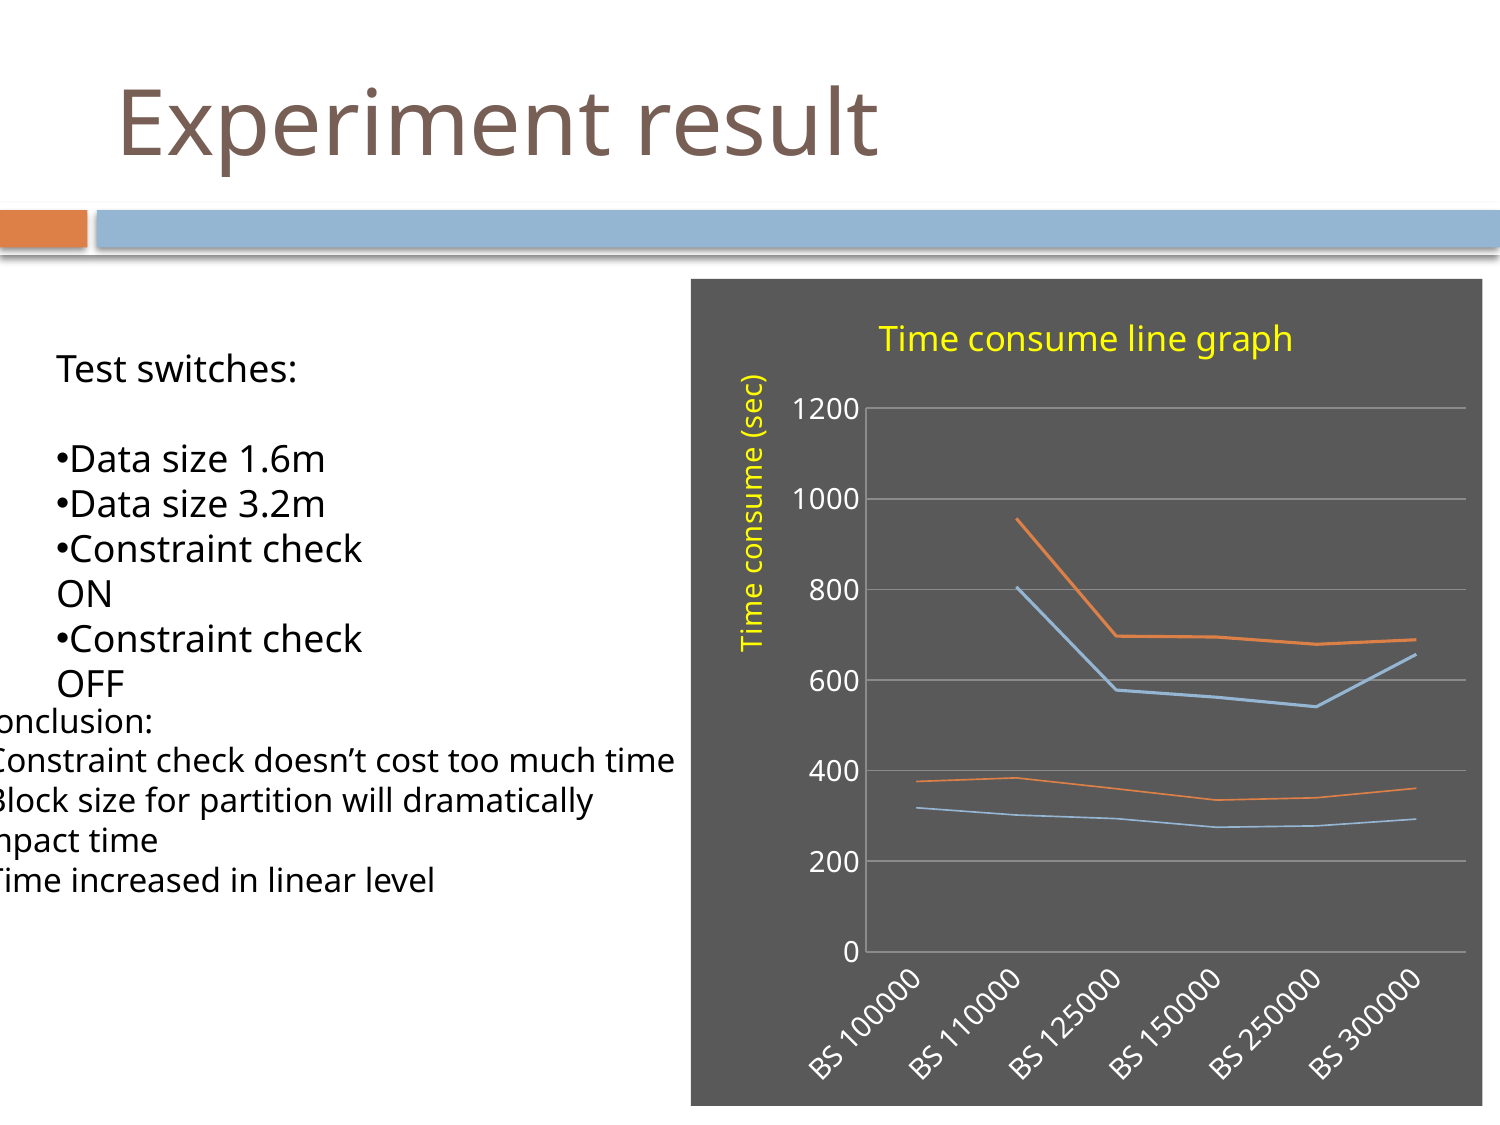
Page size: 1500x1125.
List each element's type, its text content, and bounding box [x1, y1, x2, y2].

text_box Test switches: Data size 1.6m Data size 3.2m Constraint check ON Constraint check OFF [41, 338, 432, 692]
title Experiment result [100, 37, 1438, 200]
chart [690, 278, 1483, 1107]
text_box Conclusion: Constraint check doesn’t cost too much time Block size for partition will dramatically impact time Time increased in linear level [0, 692, 684, 907]
